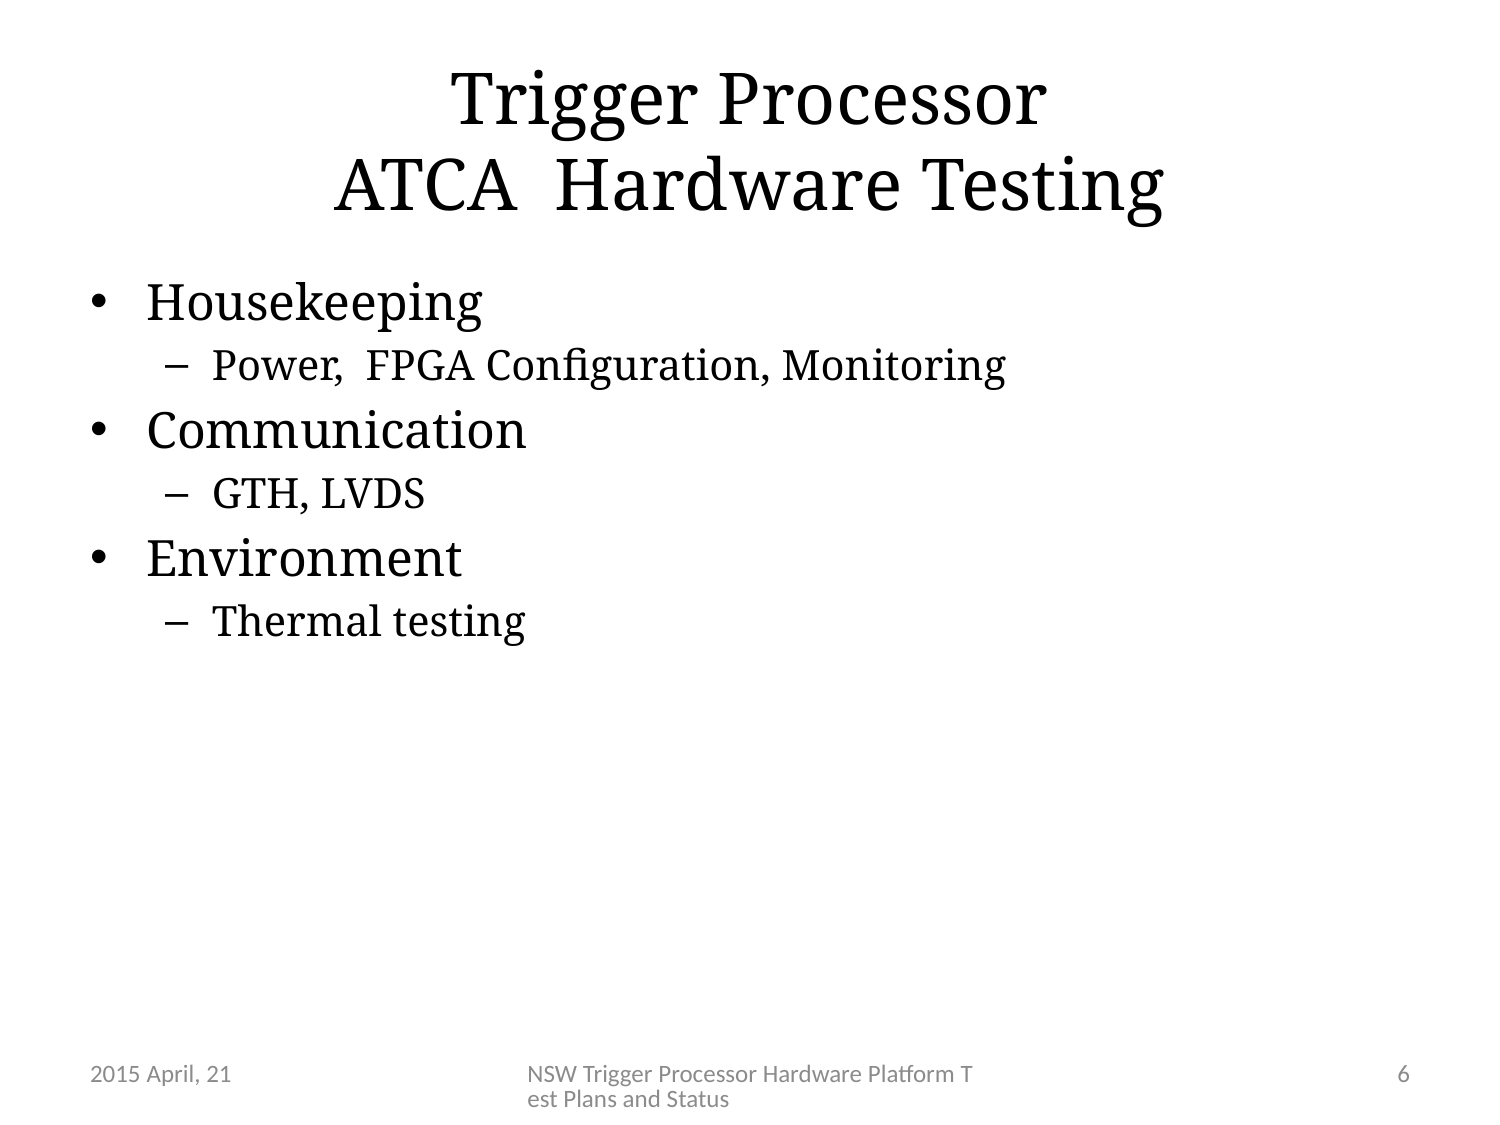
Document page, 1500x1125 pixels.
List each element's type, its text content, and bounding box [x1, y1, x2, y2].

title Trigger Processor ATCA Hardware Testing [75, 45, 1425, 233]
list Housekeeping Power, FPGA Configuration, Monitoring Communication GTH, LVDS Environment Thermal testing [75, 262, 1425, 1005]
footer NSW Trigger Processor Hardware Platform Test Plans and Status [512, 1042, 988, 1103]
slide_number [75, 1042, 425, 1103]
slide_number 6 [1074, 1042, 1425, 1103]
